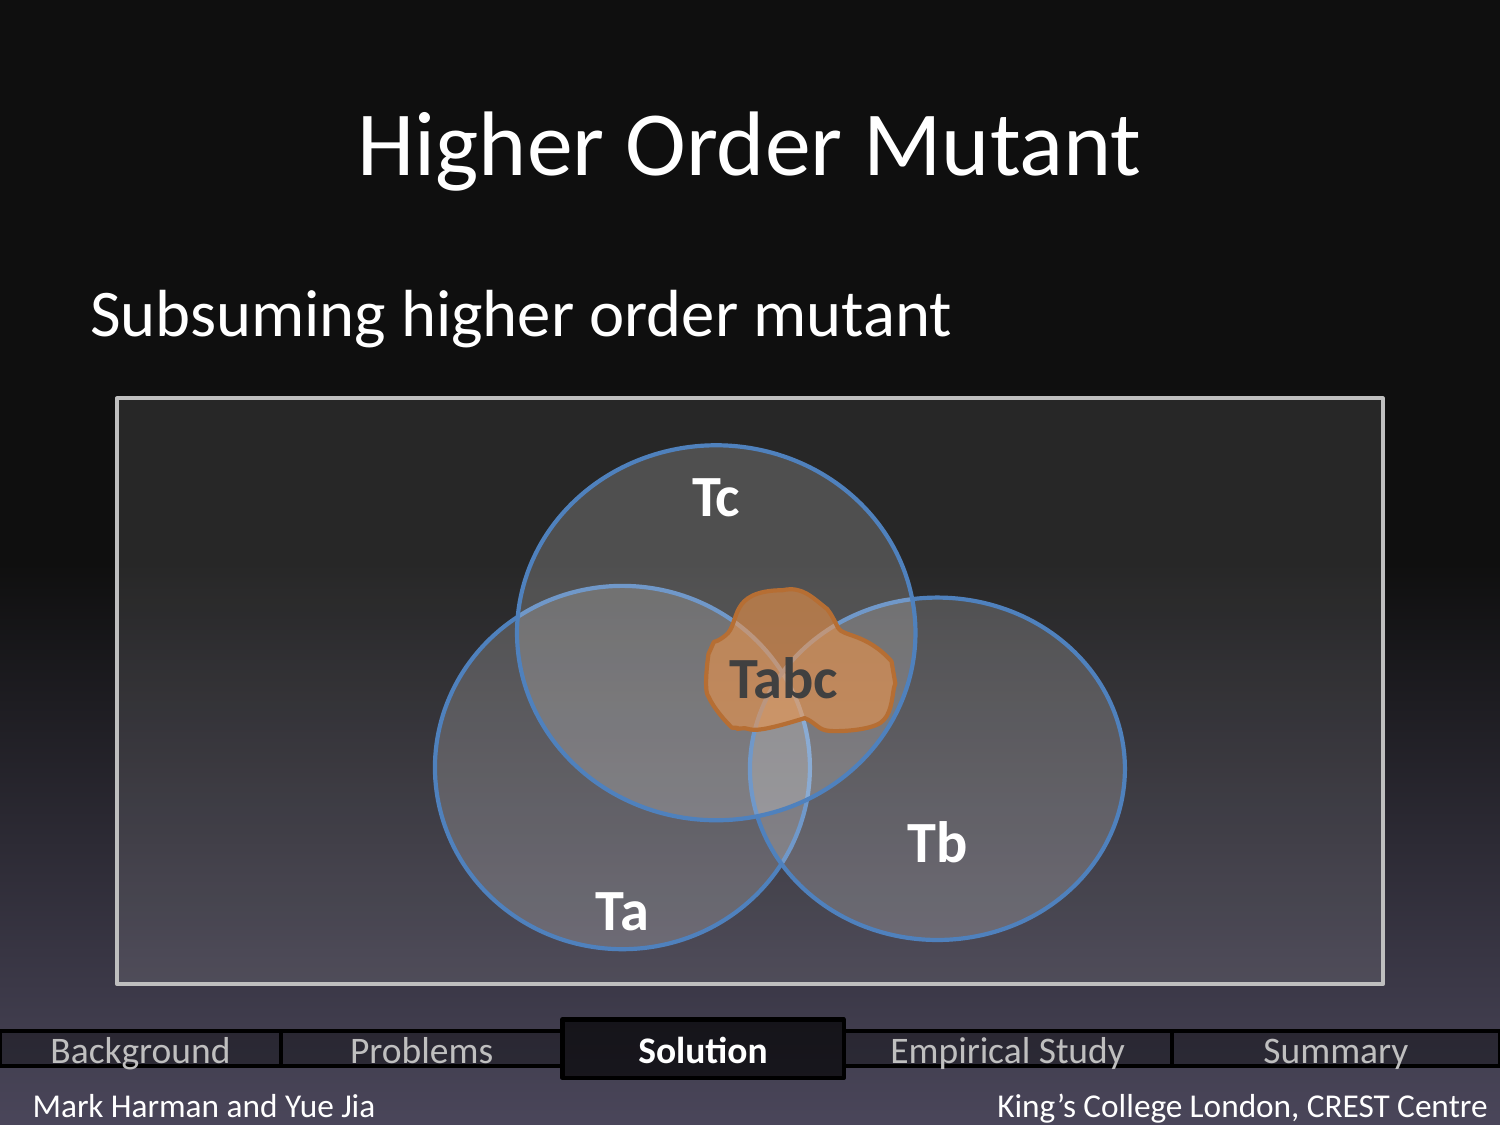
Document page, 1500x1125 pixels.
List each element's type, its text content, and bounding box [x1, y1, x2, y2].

text_box Ta [432, 616, 781, 952]
text_box Mark Harman and Yue Jia King’s College London, CREST Centre [2, 1068, 1500, 1125]
text_box Empirical Study [846, 1029, 1170, 1068]
text_box Summary [1170, 1029, 1500, 1068]
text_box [702, 585, 1079, 738]
text_box Tc [514, 443, 911, 823]
text_box Tb [755, 656, 1128, 943]
title Higher Order Mutant [75, 45, 1425, 233]
text_box [115, 396, 1385, 986]
text_box Background [0, 1029, 279, 1068]
text_box Solution [560, 1017, 846, 1080]
list Subsuming higher order mutant [75, 262, 1425, 1005]
text_box Problems [279, 1029, 560, 1068]
